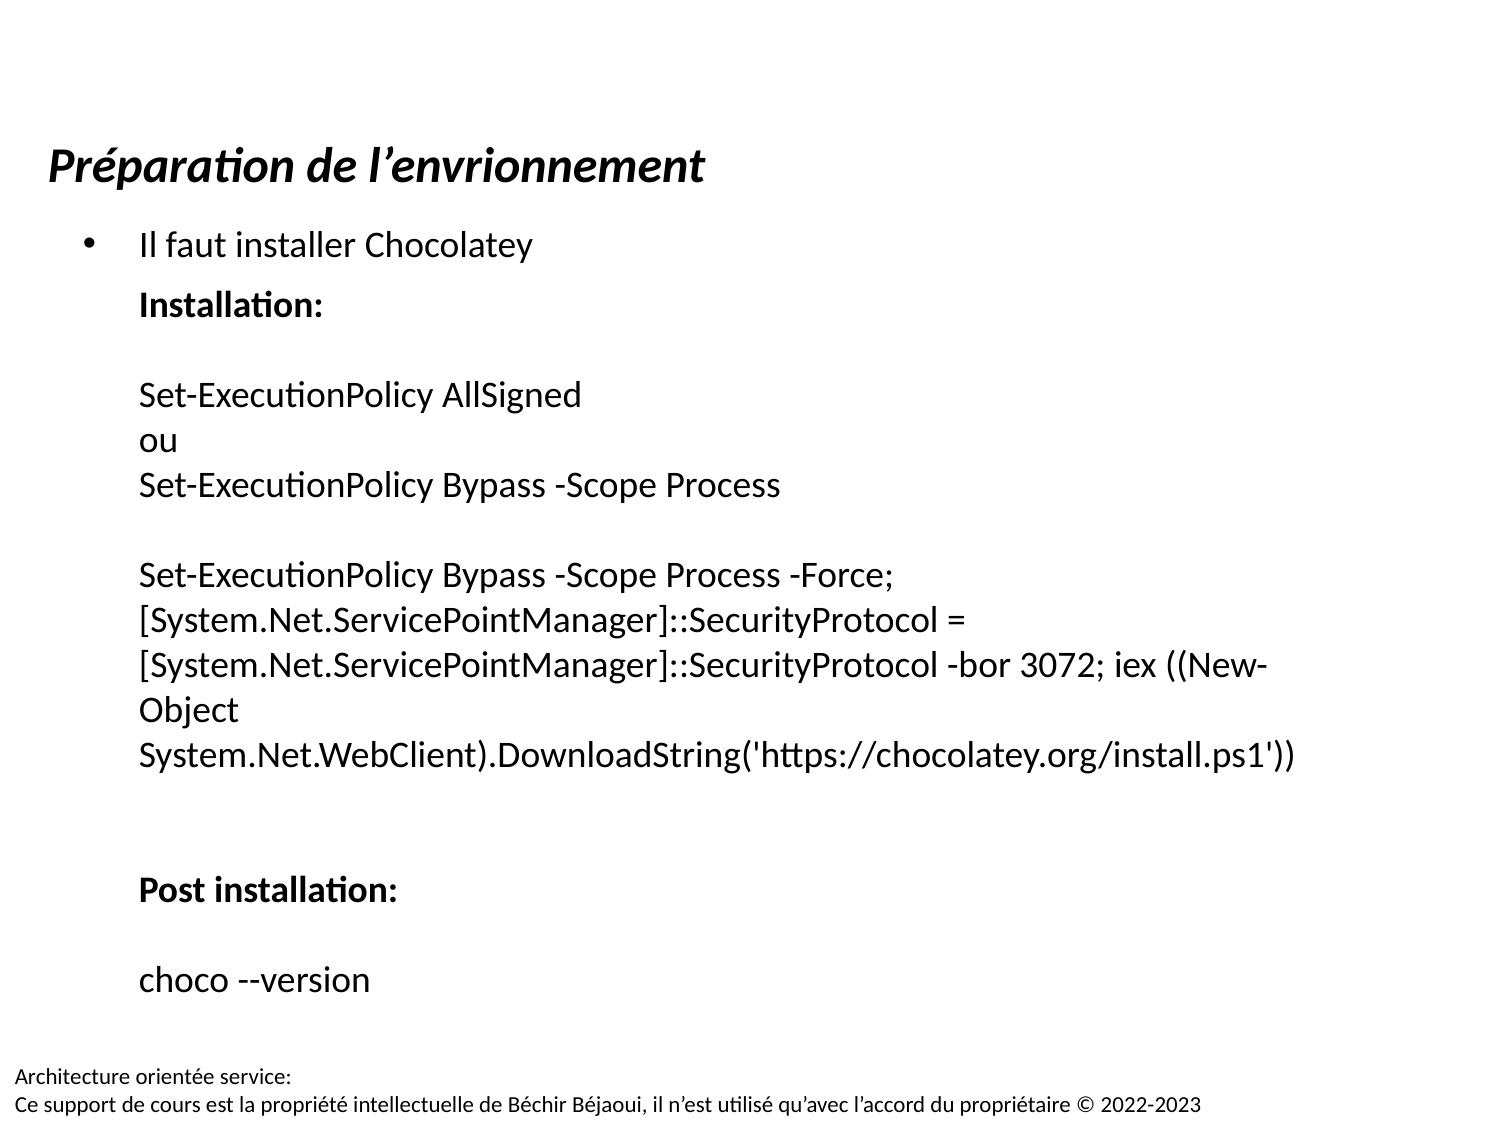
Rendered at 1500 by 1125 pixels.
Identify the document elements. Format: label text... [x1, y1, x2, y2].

list Il faut installer Chocolatey [68, 212, 1403, 279]
text_box Préparation de l’envrionnement [33, 125, 732, 201]
text_box Installation: Set-ExecutionPolicy AllSigned ou Set-ExecutionPolicy Bypass -Scope Process Set-ExecutionPolicy Bypass -Scope Process -Force; [System.Net.ServicePointManager]::SecurityProtocol = [System.Net.ServicePointManager]::SecurityProtocol -bor 3072; iex ((New-Object System.Net.WebClient).DownloadString('https://chocolatey.org/install.ps1')) Post installation: choco --version [123, 273, 1329, 1008]
